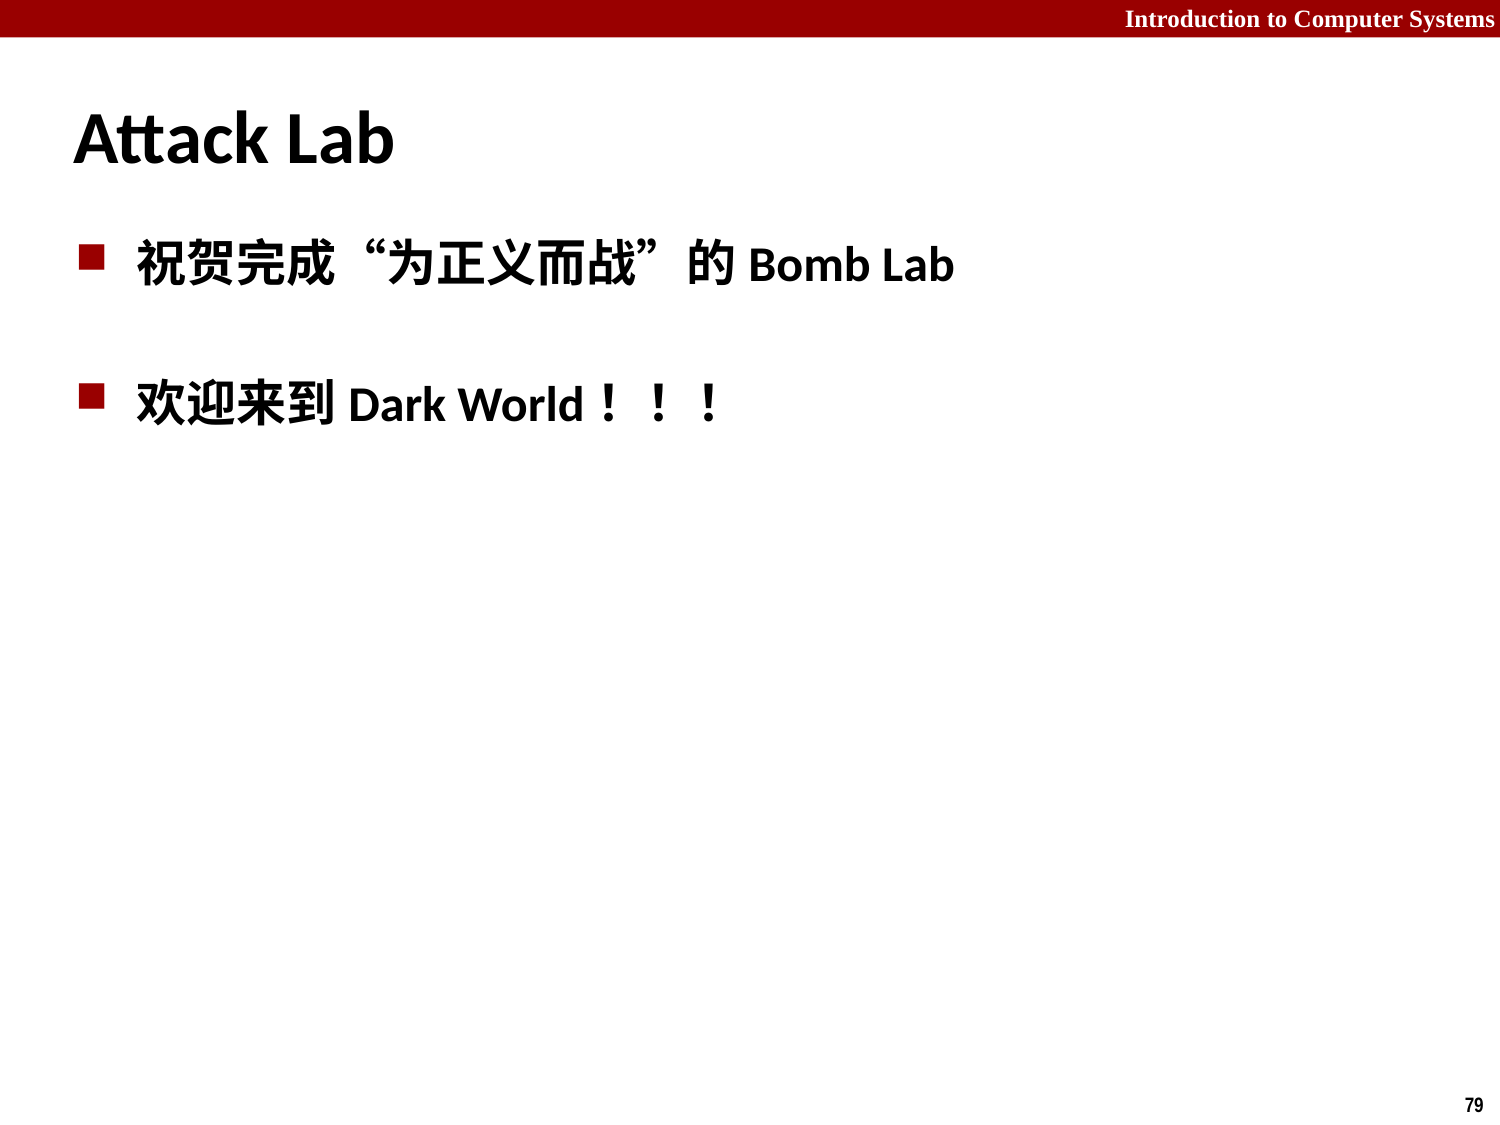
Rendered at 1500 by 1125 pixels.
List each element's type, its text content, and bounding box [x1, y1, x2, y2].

list 祝贺完成“为正义而战”的Bomb Lab 欢迎来到Dark World！！！ [64, 223, 1361, 1040]
title Attack Lab [58, 71, 1305, 197]
